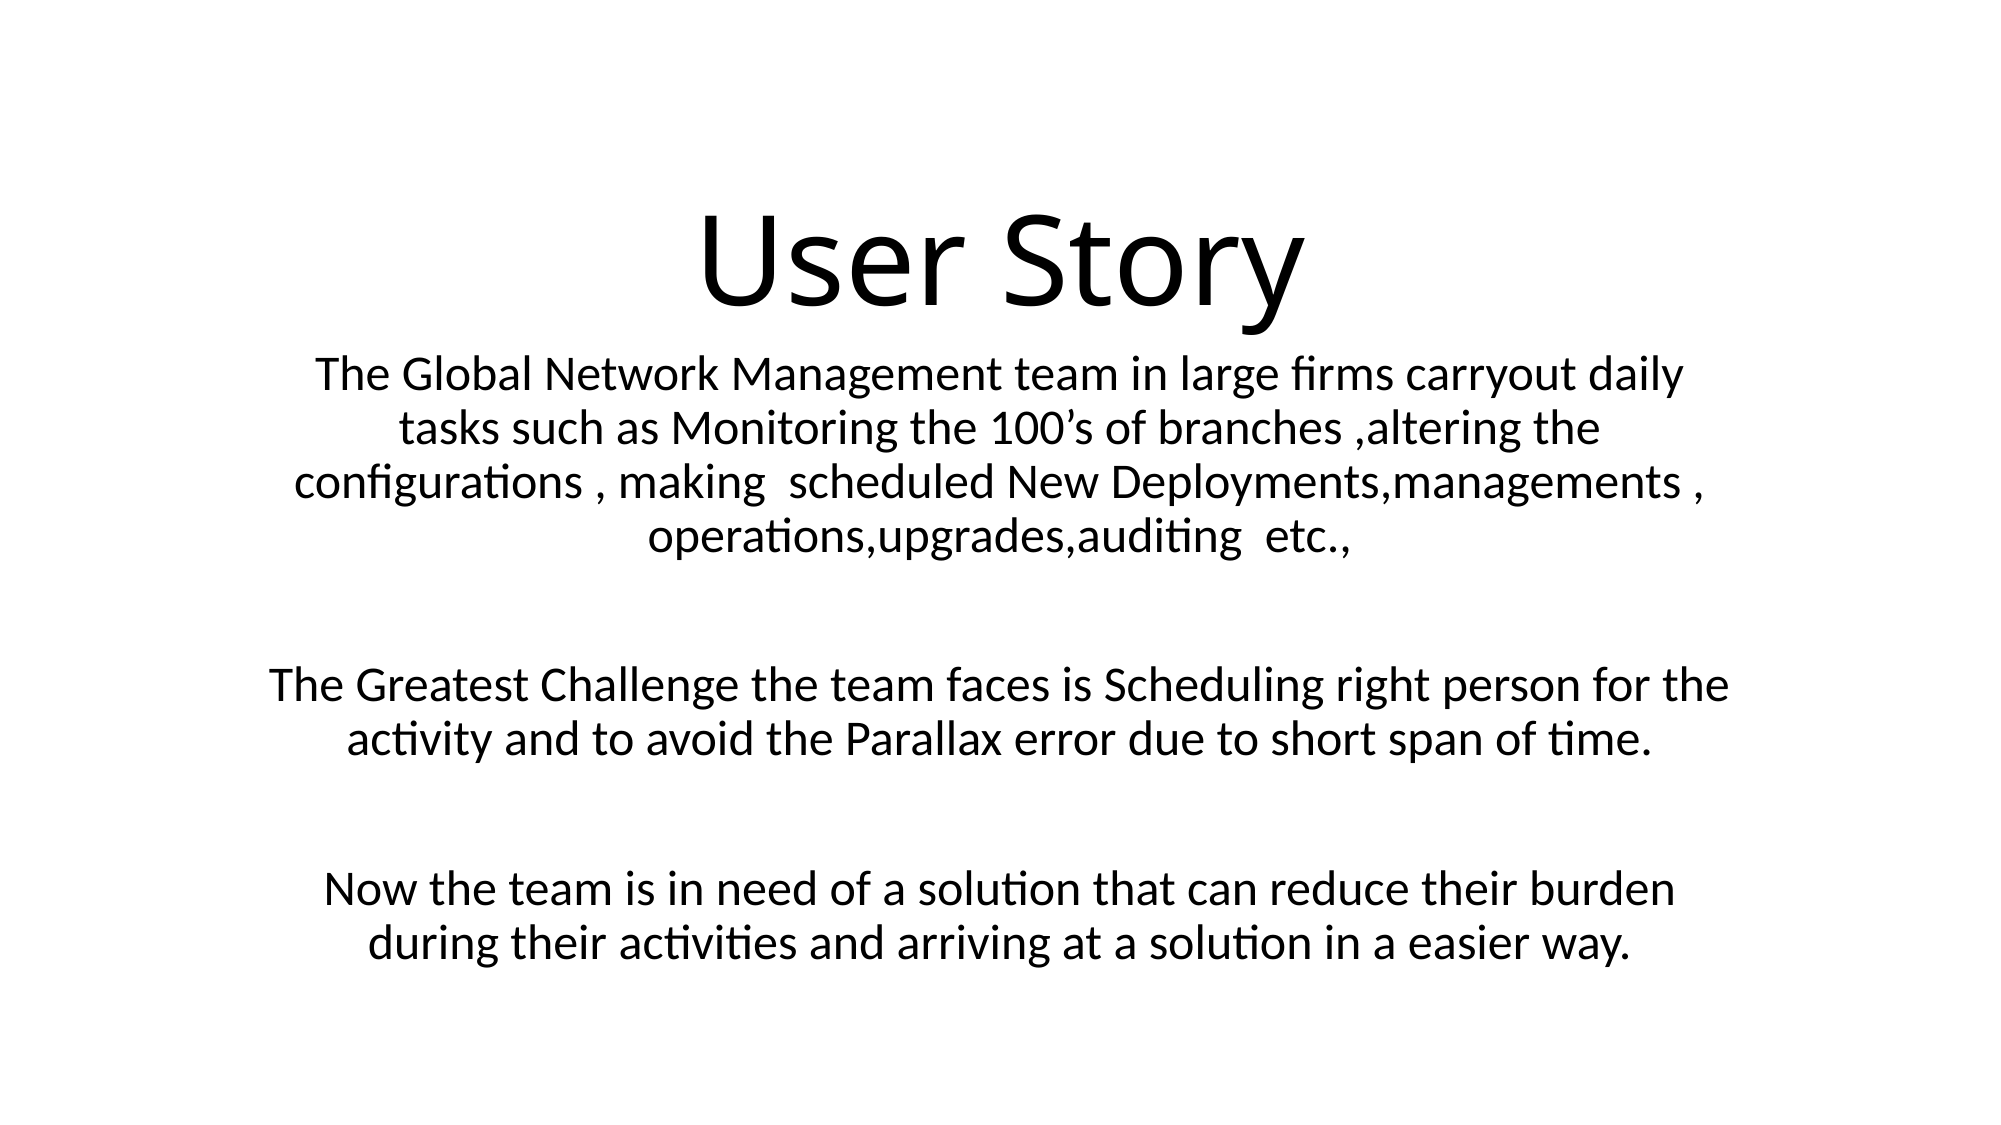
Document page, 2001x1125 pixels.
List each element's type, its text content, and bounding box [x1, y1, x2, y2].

subtitle The Global Network Management team in large firms carryout daily tasks such as Monitoring the 100’s of branches ,altering the configurations , making scheduled New Deployments,managements , operations,upgrades,auditing etc., The Greatest Challenge the team faces is Scheduling right person for the activity and to avoid the Parallax error due to short span of time. Now the team is in need of a solution that can reduce their burden during their activities and arriving at a solution in a easier way. [249, 339, 1750, 1036]
title User Story [249, 184, 1750, 339]
